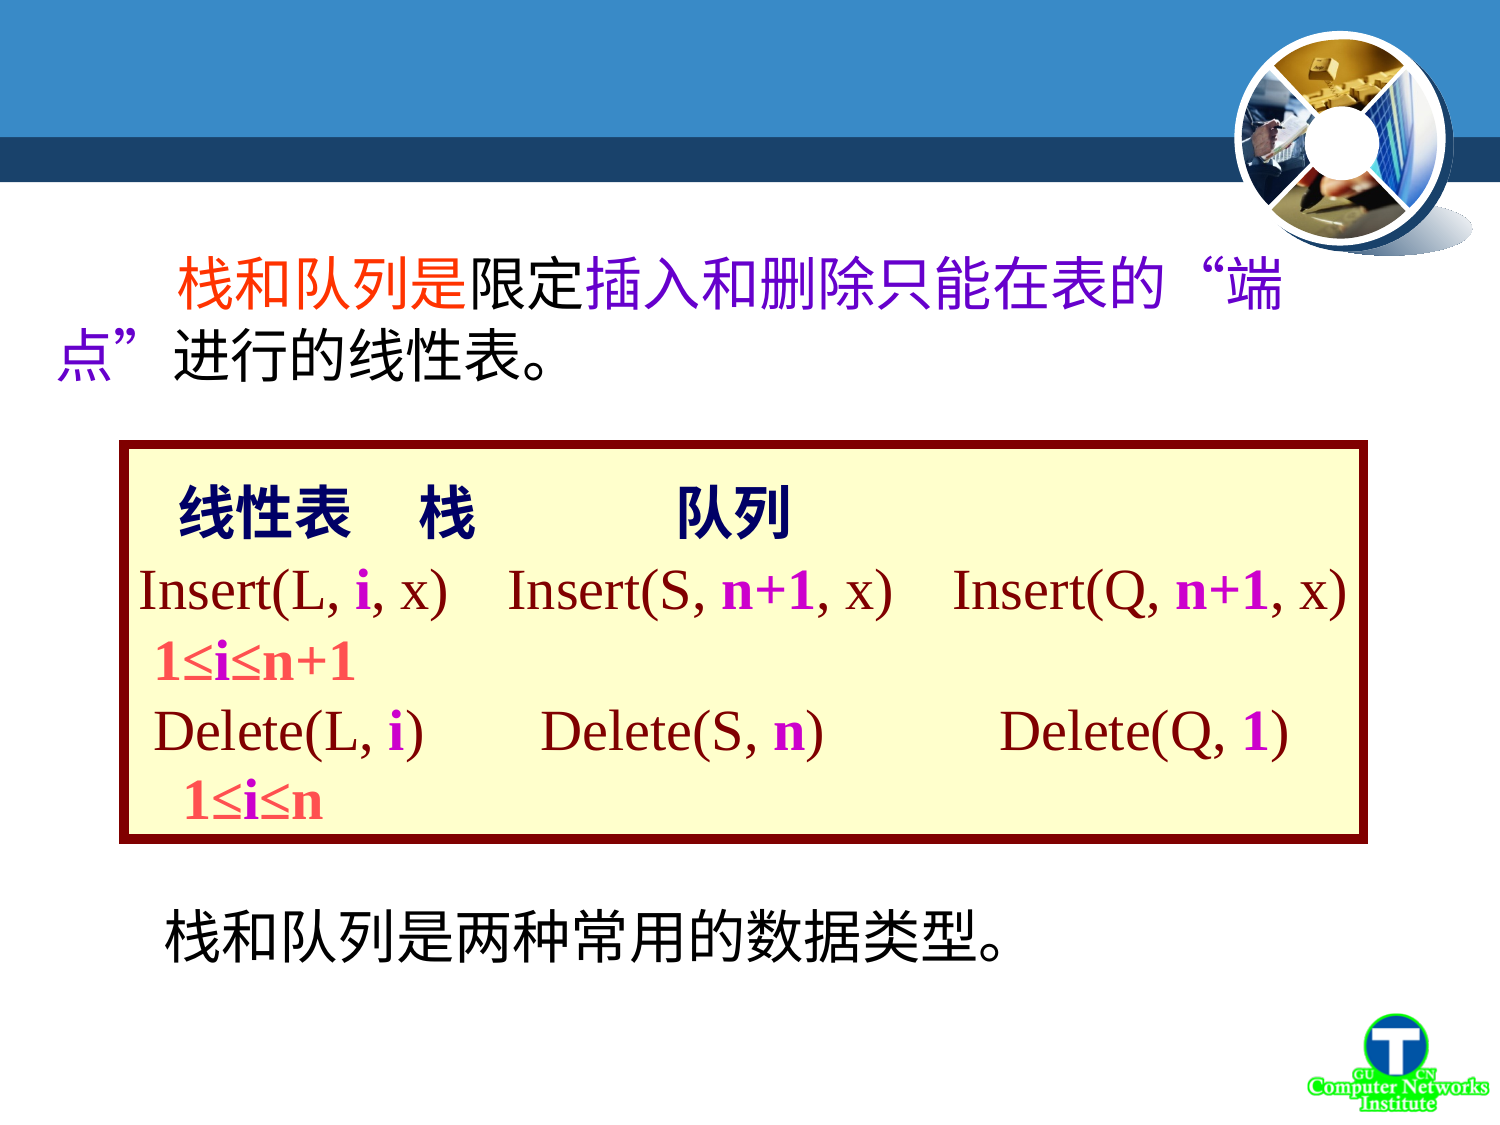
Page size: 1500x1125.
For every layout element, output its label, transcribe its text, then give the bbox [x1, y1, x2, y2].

picture [1365, 69, 1438, 208]
picture [1274, 39, 1404, 114]
text_box 线性表 栈 队列 Insert(L, i, x) Insert(S, n+1, x) Insert(Q, n+1, x) 1≤i≤n+1 Delete(L, i) Delete(S, n) Delete(Q, 1) 1≤i≤n [123, 444, 1364, 839]
text_box 栈和队列是限定插入和删除只能在表的“端点”进行的线性表。 [41, 231, 1358, 397]
text_box 栈和队列是两种常用的数据类型。 [148, 893, 1052, 978]
picture [1271, 167, 1406, 237]
picture [1305, 1011, 1491, 1115]
picture [1241, 70, 1315, 205]
